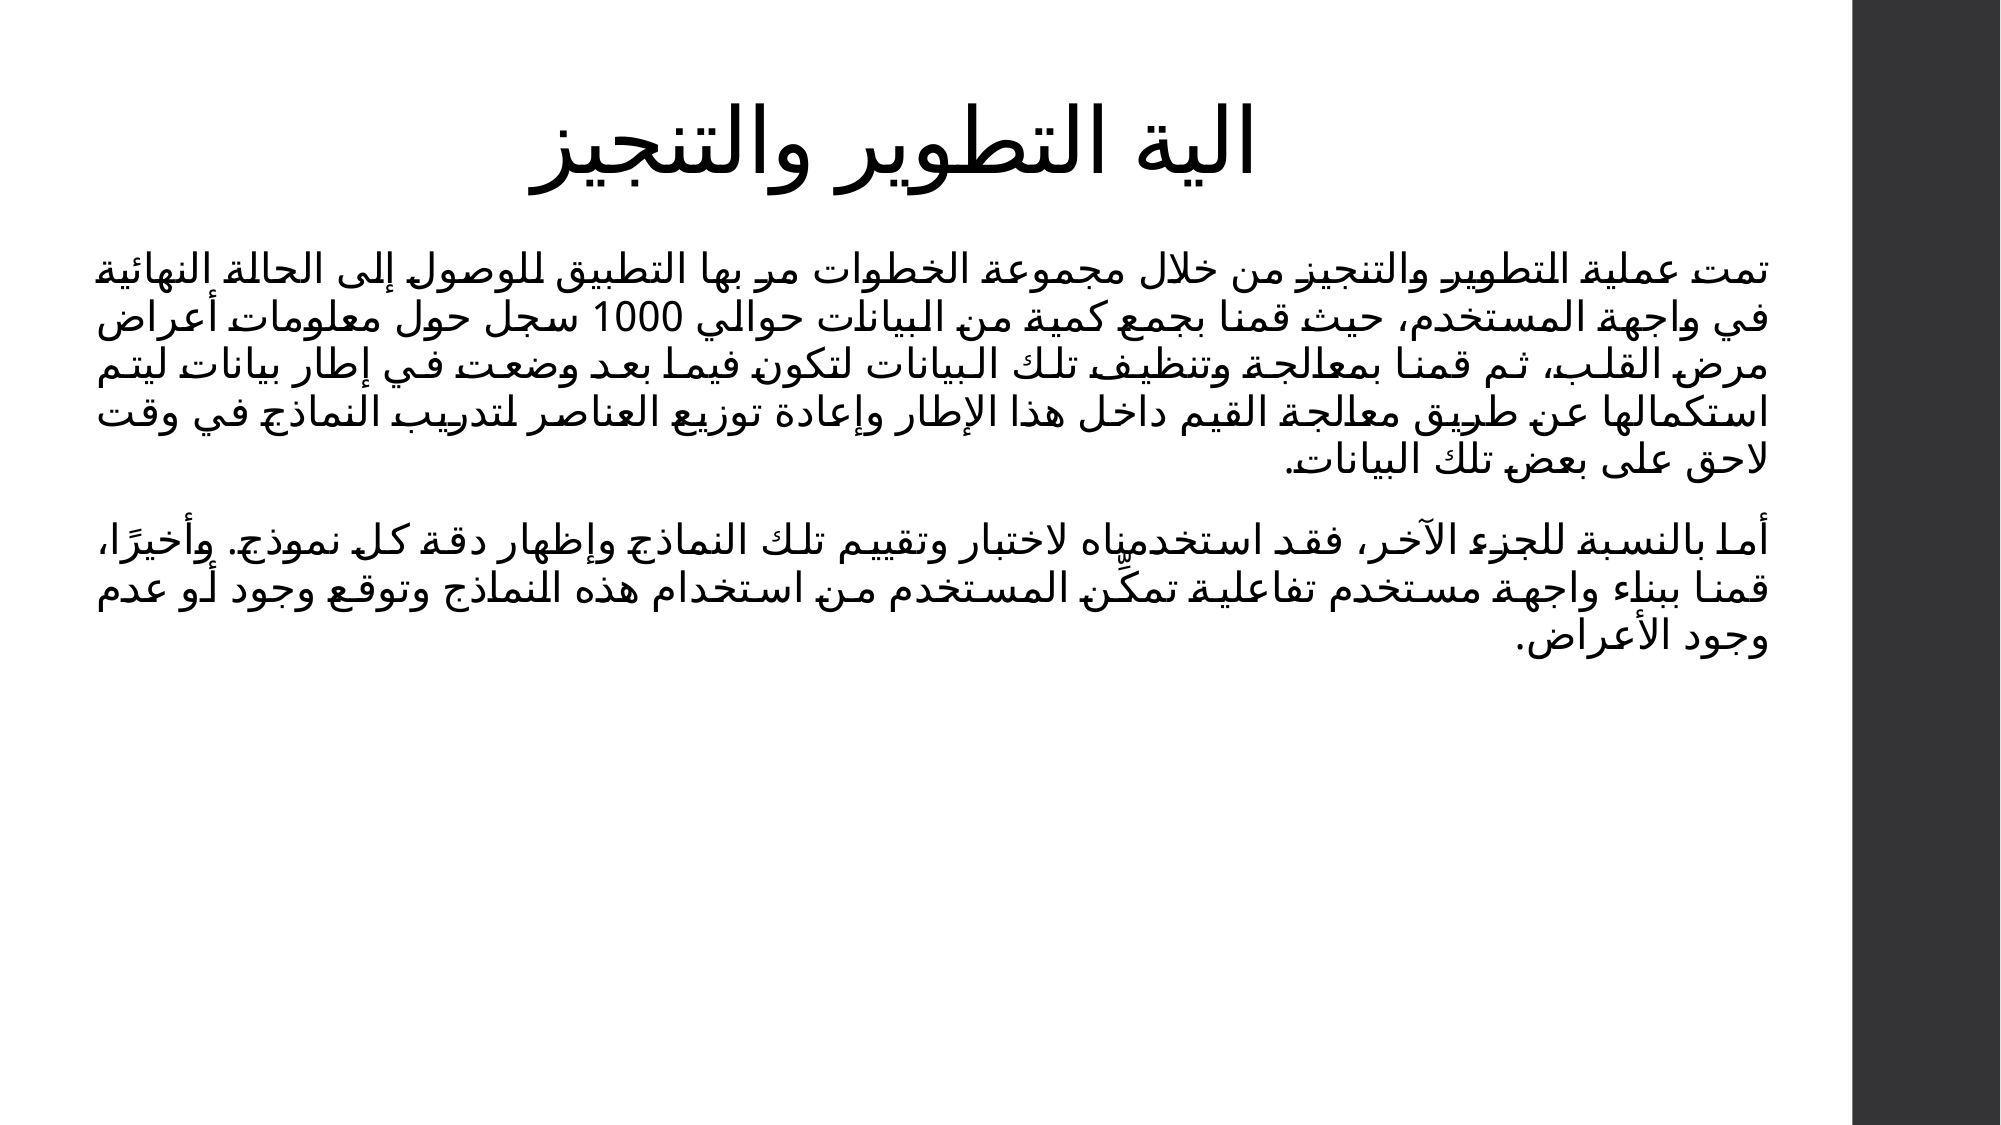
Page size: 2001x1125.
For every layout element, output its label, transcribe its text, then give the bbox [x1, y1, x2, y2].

title الية التطوير والتنجيز [101, 60, 1692, 202]
list تمت عملية التطوير والتنجيز من خلال مجموعة الخطوات مر بها التطبيق للوصول إلى الحالة النهائية في واجهة المستخدم، حيث قمنا بجمع كمية من البيانات حوالي 1000 سجل حول معلومات أعراض مرض القلب، ثم قمنا بمعالجة وتنظيف تلك البيانات لتكون فيما بعد وضعت في إطار بيانات ليتم استكمالها عن طريق معالجة القيم داخل هذا الإطار وإعادة توزيع العناصر لتدريب النماذج في وقت لاحق على بعض تلك البيانات. أما بالنسبة للجزء الآخر، فقد استخدمناه لاختبار وتقييم تلك النماذج وإظهار دقة كل نموذج. وأخيرًا، قمنا ببناء واجهة مستخدم تفاعلية تمكِّن المستخدم من استخدام هذه النماذج وتوقع وجود أو عدم وجود الأعراض. [81, 238, 1786, 1026]
